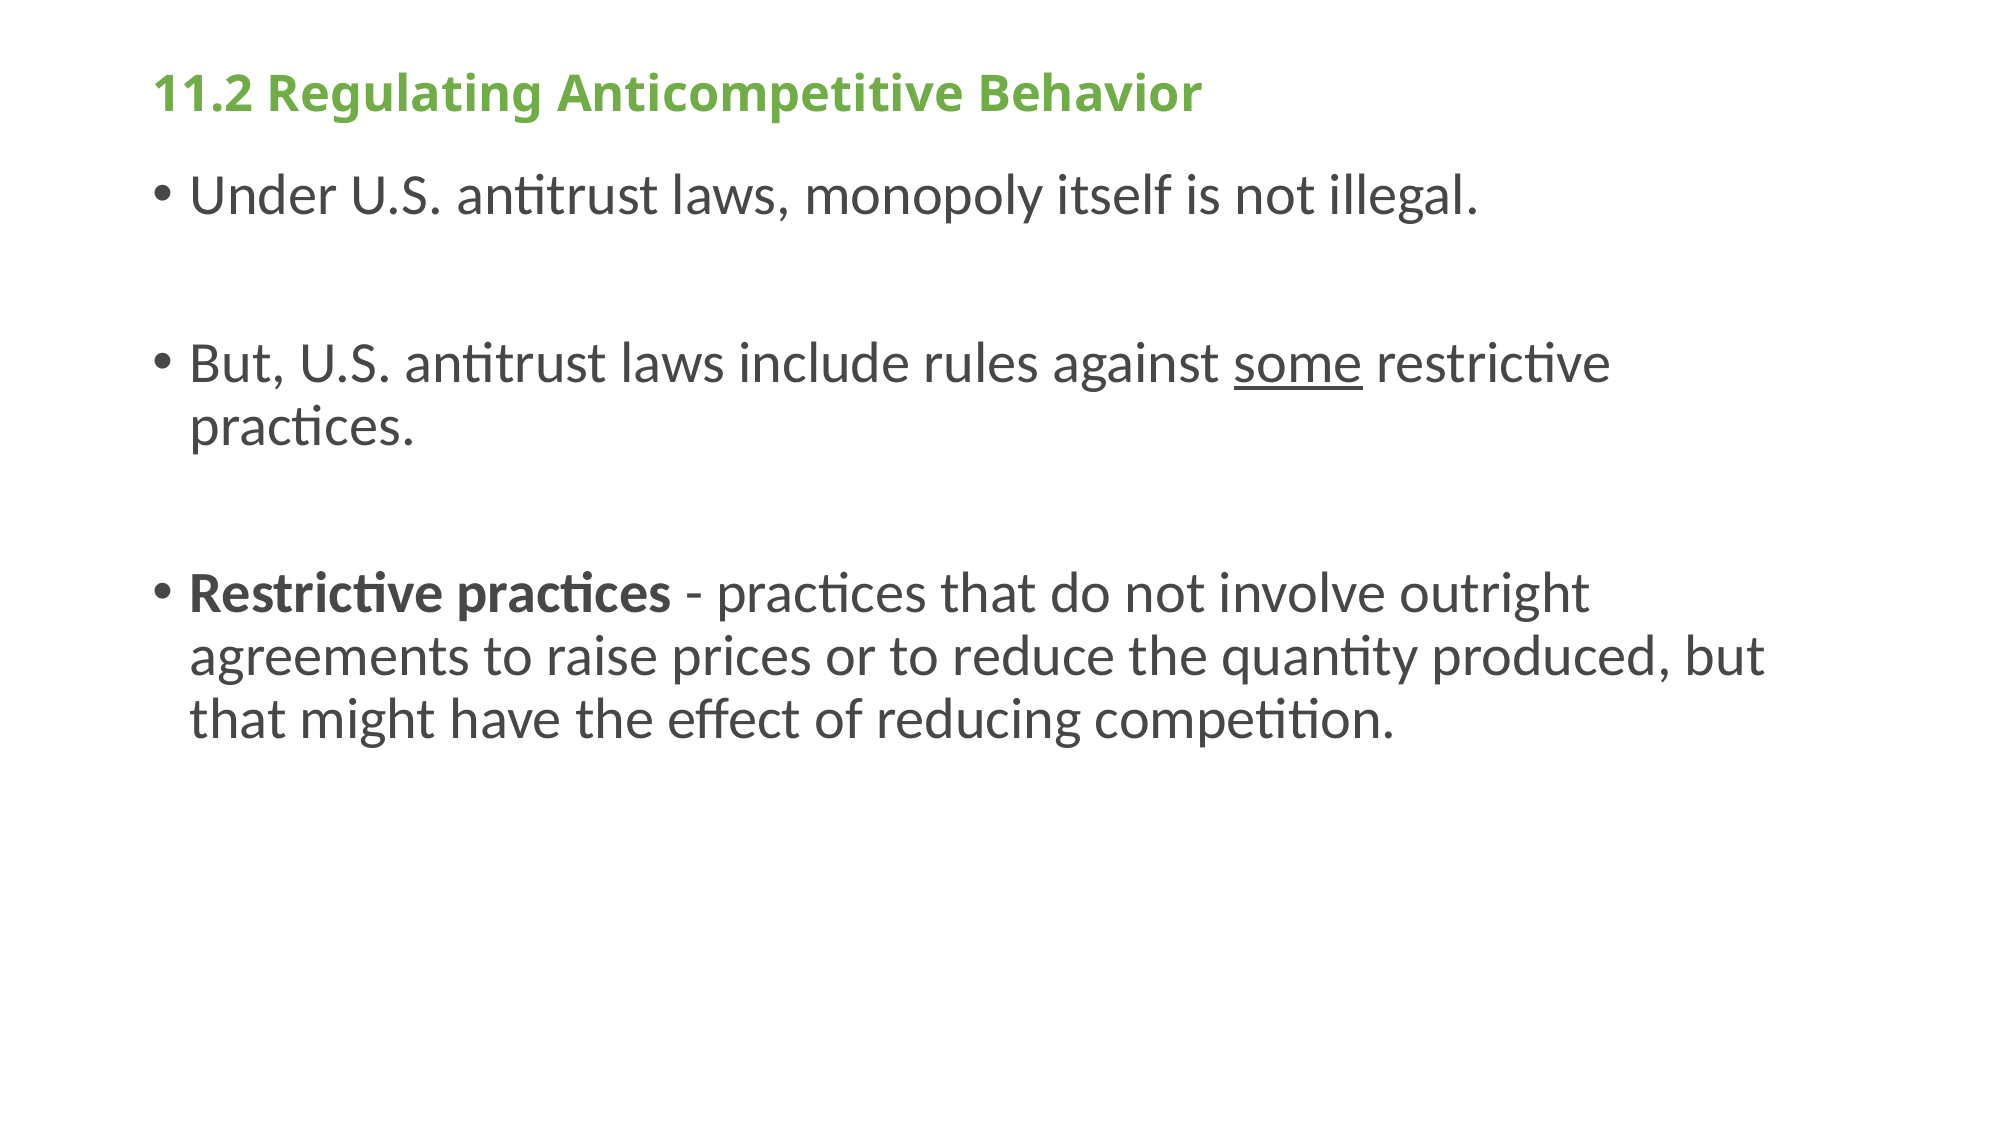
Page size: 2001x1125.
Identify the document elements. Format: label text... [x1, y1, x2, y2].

list Under U.S. antitrust laws, monopoly itself is not illegal. But, U.S. antitrust laws include rules against some restrictive practices. Restrictive practices - practices that do not involve outright agreements to raise prices or to reduce the quantity produced, but that might have the effect of reducing competition. [137, 156, 1863, 780]
title 11.2 Regulating Anticompetitive Behavior [137, 59, 1863, 130]
